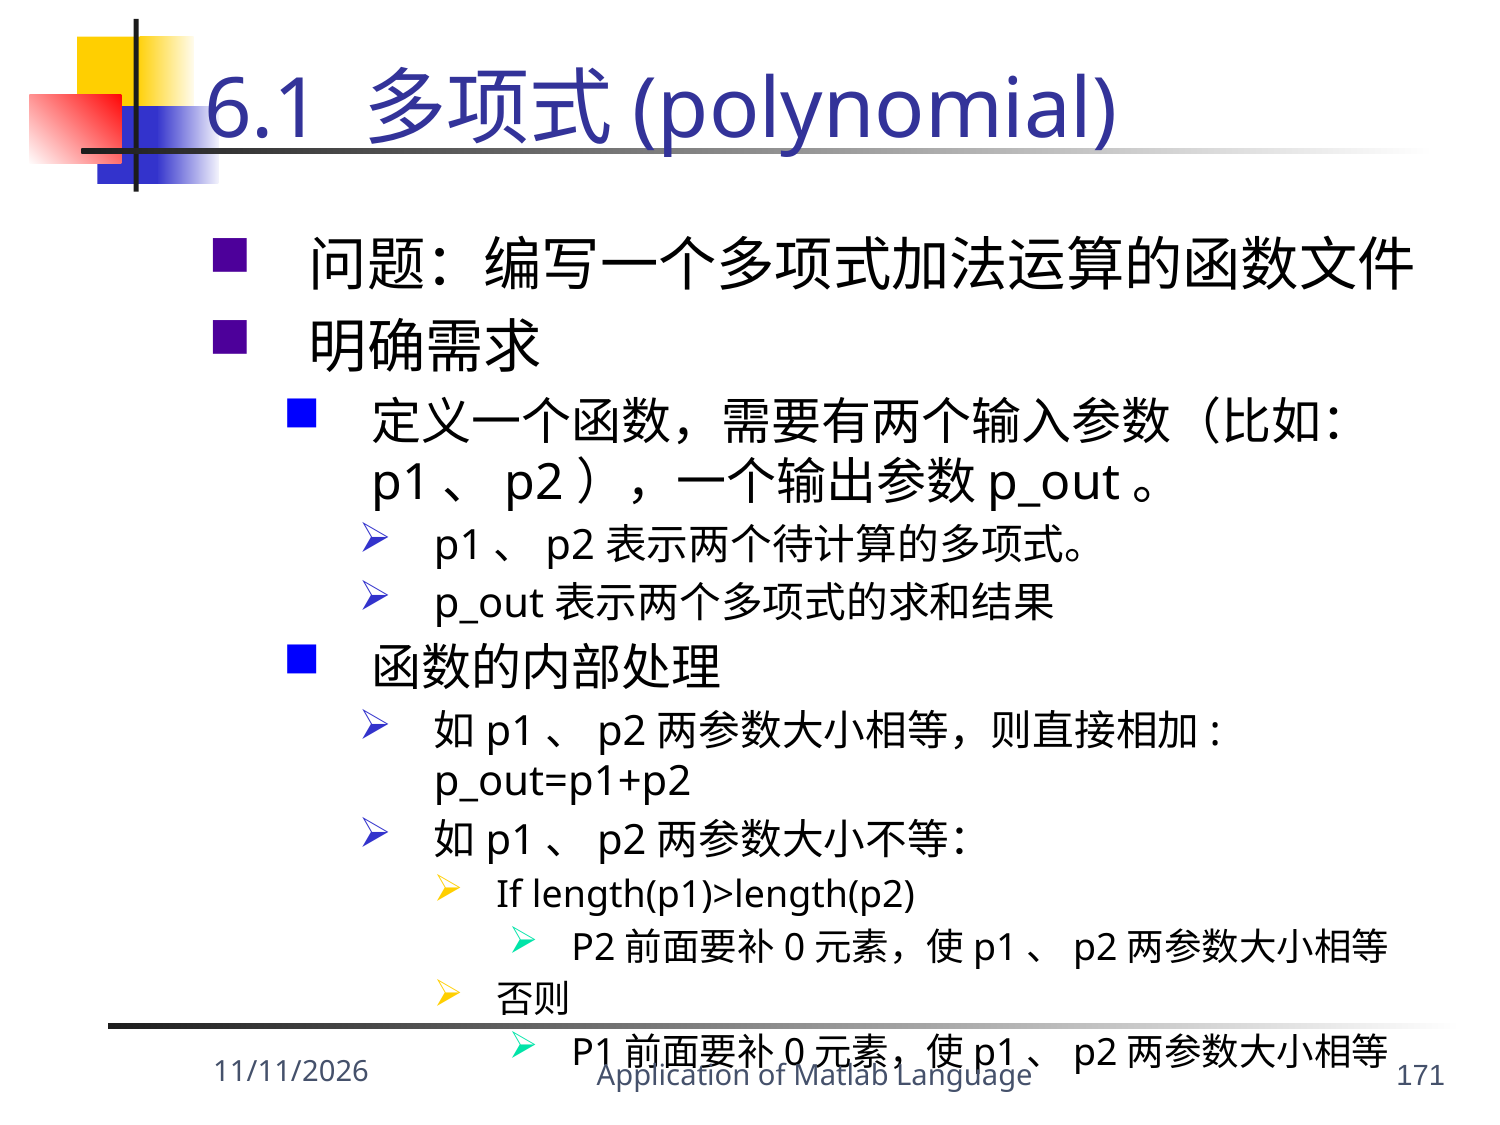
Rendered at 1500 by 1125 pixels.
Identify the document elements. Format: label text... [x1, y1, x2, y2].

list 问题：编写一个多项式加法运算的函数文件 明确需求 定义一个函数，需要有两个输入参数（比如：p1、p2），一个输出参数p_out。 p1、p2表示两个待计算的多项式。 p_out表示两个多项式的求和结果 函数的内部处理 如p1、p2两参数大小相等，则直接相加: p_out=p1+p2 如p1、p2两参数大小不等： If length(p1)>length(p2) P2前面要补0元素，使p1、p2两参数大小相等 否则 P1前面要补0元素，使p1、p2两参数大小相等 [193, 220, 1469, 1006]
title 6.1 多项式(polynomial) [189, 0, 1468, 162]
text_box 2021/9/8 [190, 1024, 504, 1100]
text_box Application of Matlab Language [549, 1024, 1081, 1100]
text_box 171 [1128, 1024, 1468, 1100]
